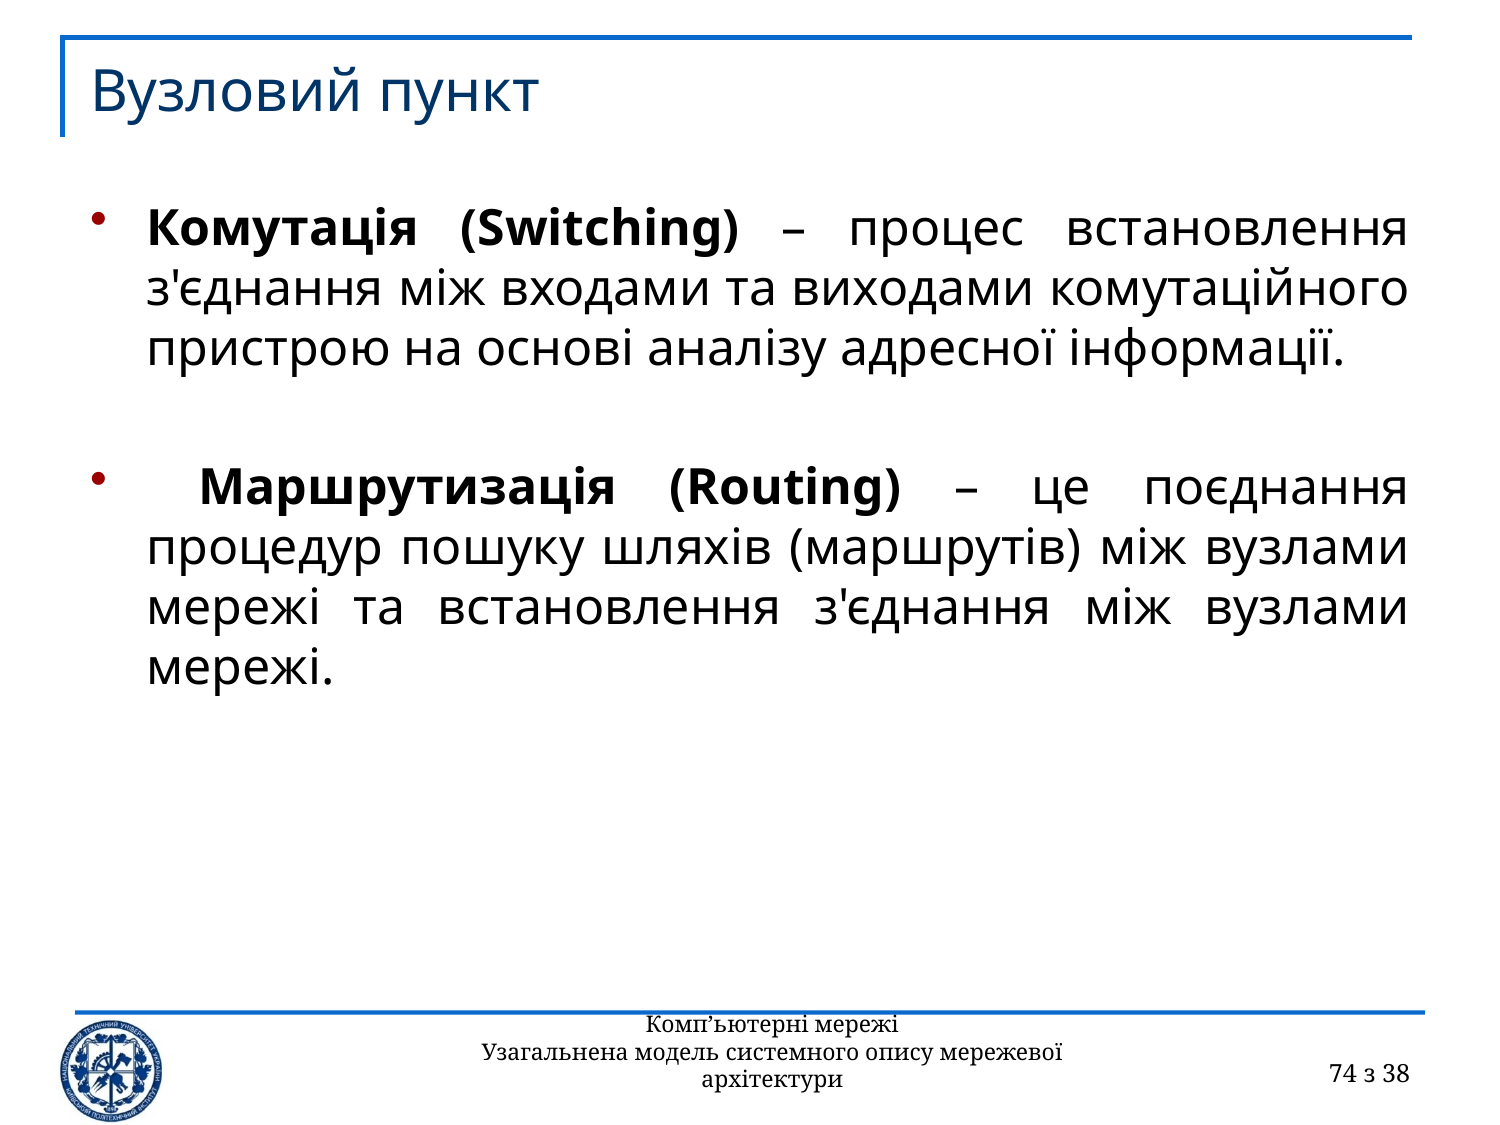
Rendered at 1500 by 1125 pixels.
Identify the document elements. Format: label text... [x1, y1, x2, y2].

picture [58, 1017, 165, 1125]
title Вузловий пункт [74, 45, 1426, 165]
footer Комп’ьютерні мережі Узагальнена модель системного опису мережевої архітектури [466, 1024, 1079, 1101]
slide_number 74 з 38 [1074, 1023, 1426, 1100]
list Комутація (Switching) – процес встановлення з'єднання між входами та виходами комутаційного пристрою на основі аналізу адресної інформації. Маршрутизація (Routing) – це поєднання процедур пошуку шляхів (маршрутів) між вузлами мережі та встановлення з'єднання між вузлами мережі. [74, 187, 1426, 1006]
